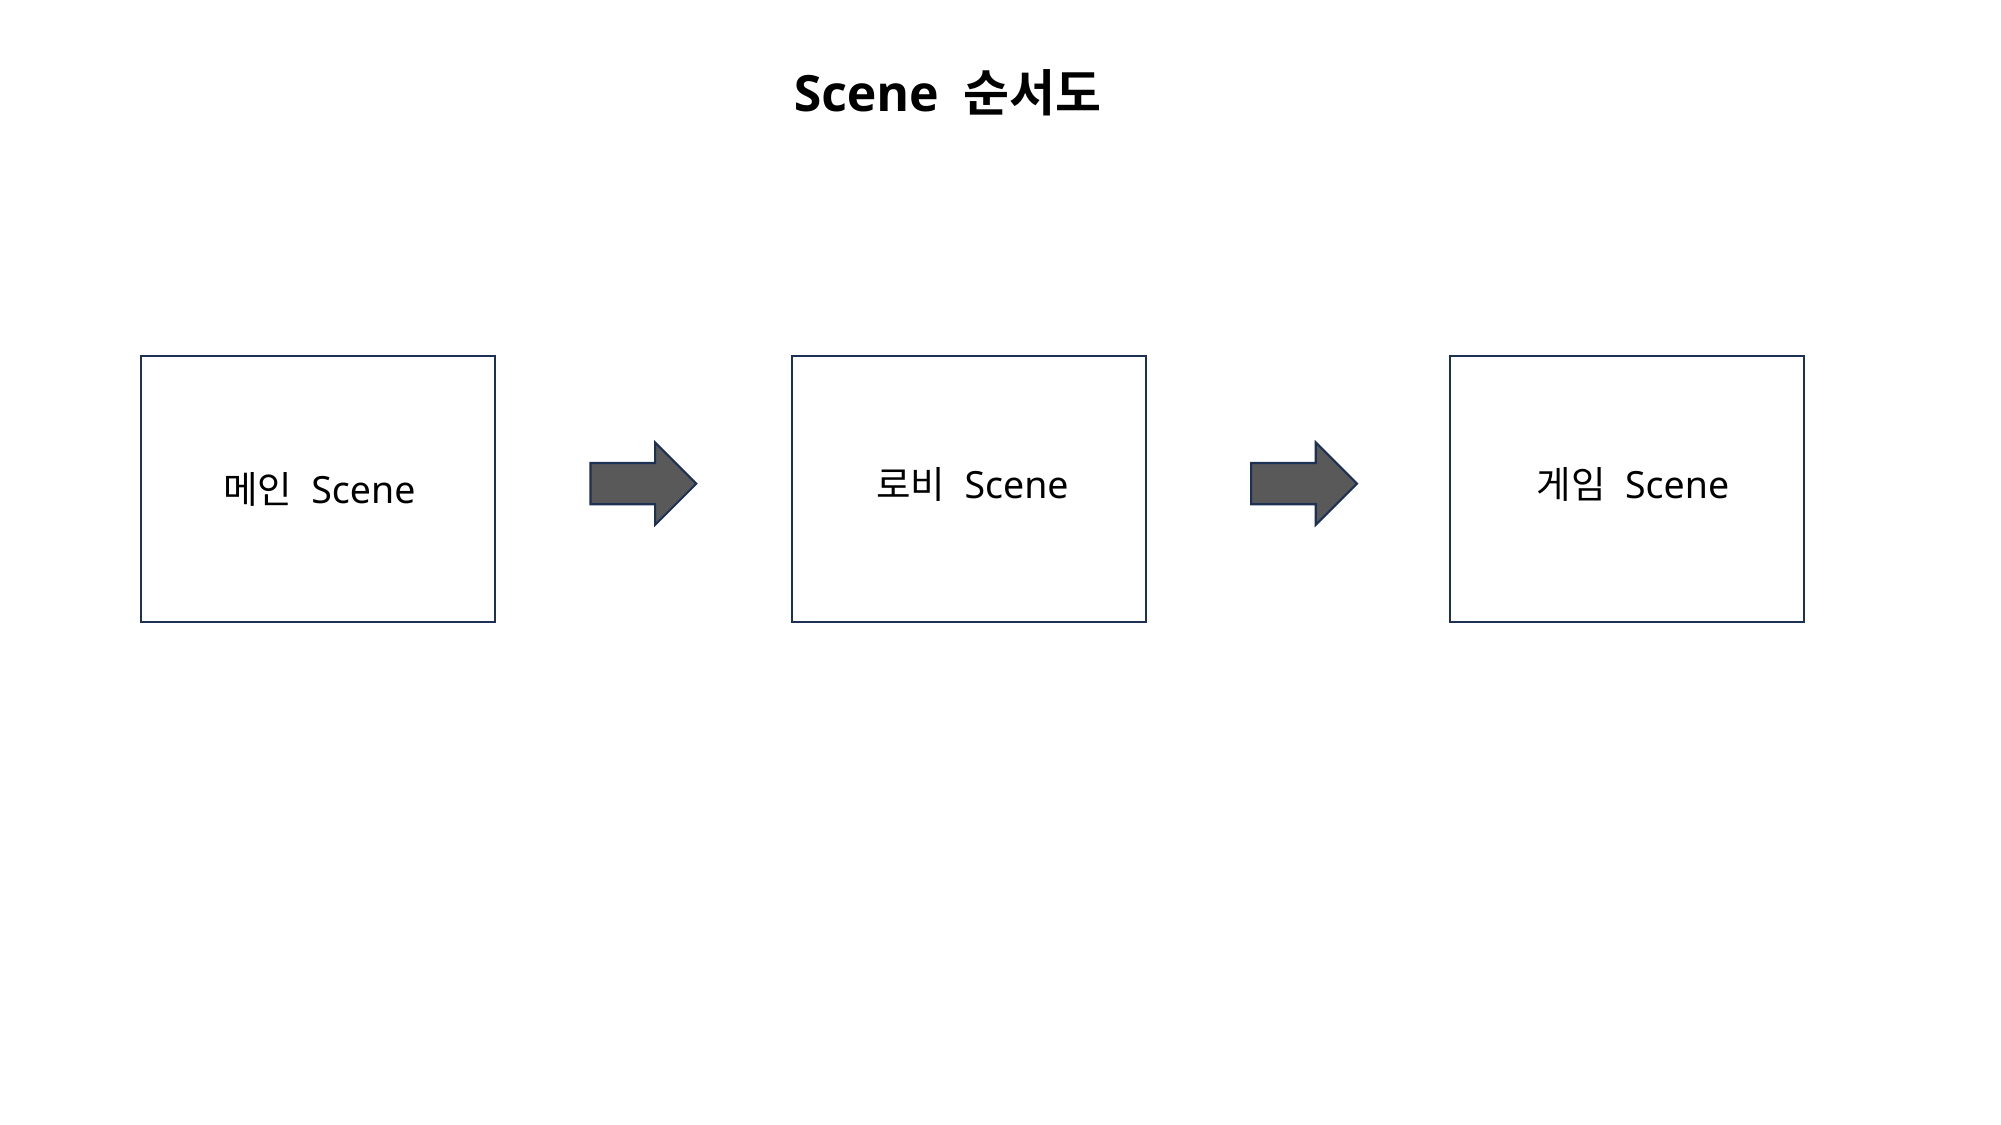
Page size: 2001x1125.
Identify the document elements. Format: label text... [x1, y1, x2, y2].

text_box 메인 Scene [208, 458, 431, 519]
text_box 로비 Scene [861, 453, 1084, 514]
text_box [589, 439, 698, 528]
text_box [1250, 439, 1359, 528]
text_box 게임 Scene [1521, 453, 1745, 514]
text_box [140, 355, 496, 623]
text_box Scene 순서도 [778, 53, 1117, 129]
text_box [791, 355, 1147, 623]
text_box [1449, 355, 1805, 623]
